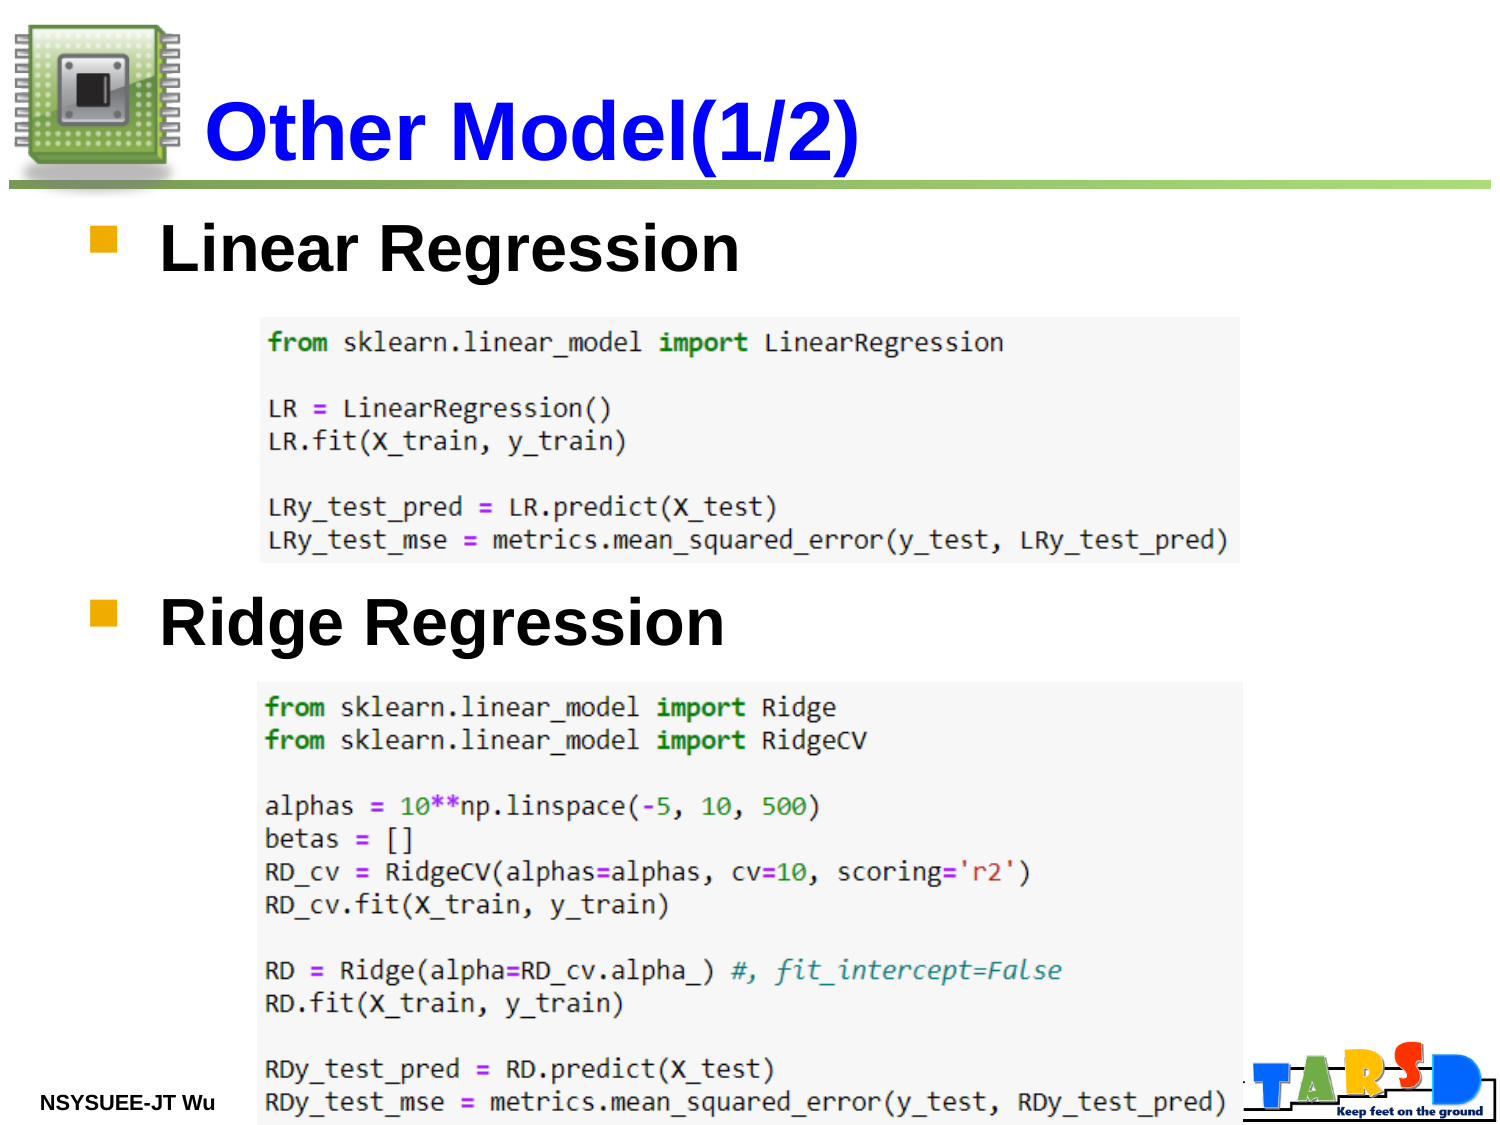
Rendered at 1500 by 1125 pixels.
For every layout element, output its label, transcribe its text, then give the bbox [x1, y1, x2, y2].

picture [259, 316, 1241, 563]
title Other Model(1/2) [190, 31, 1425, 185]
list Linear Regression Ridge Regression [71, 197, 1430, 1003]
picture [0, 3, 194, 198]
picture [257, 682, 1497, 1125]
footer NSYSUEE-JT Wu [0, 1079, 252, 1124]
